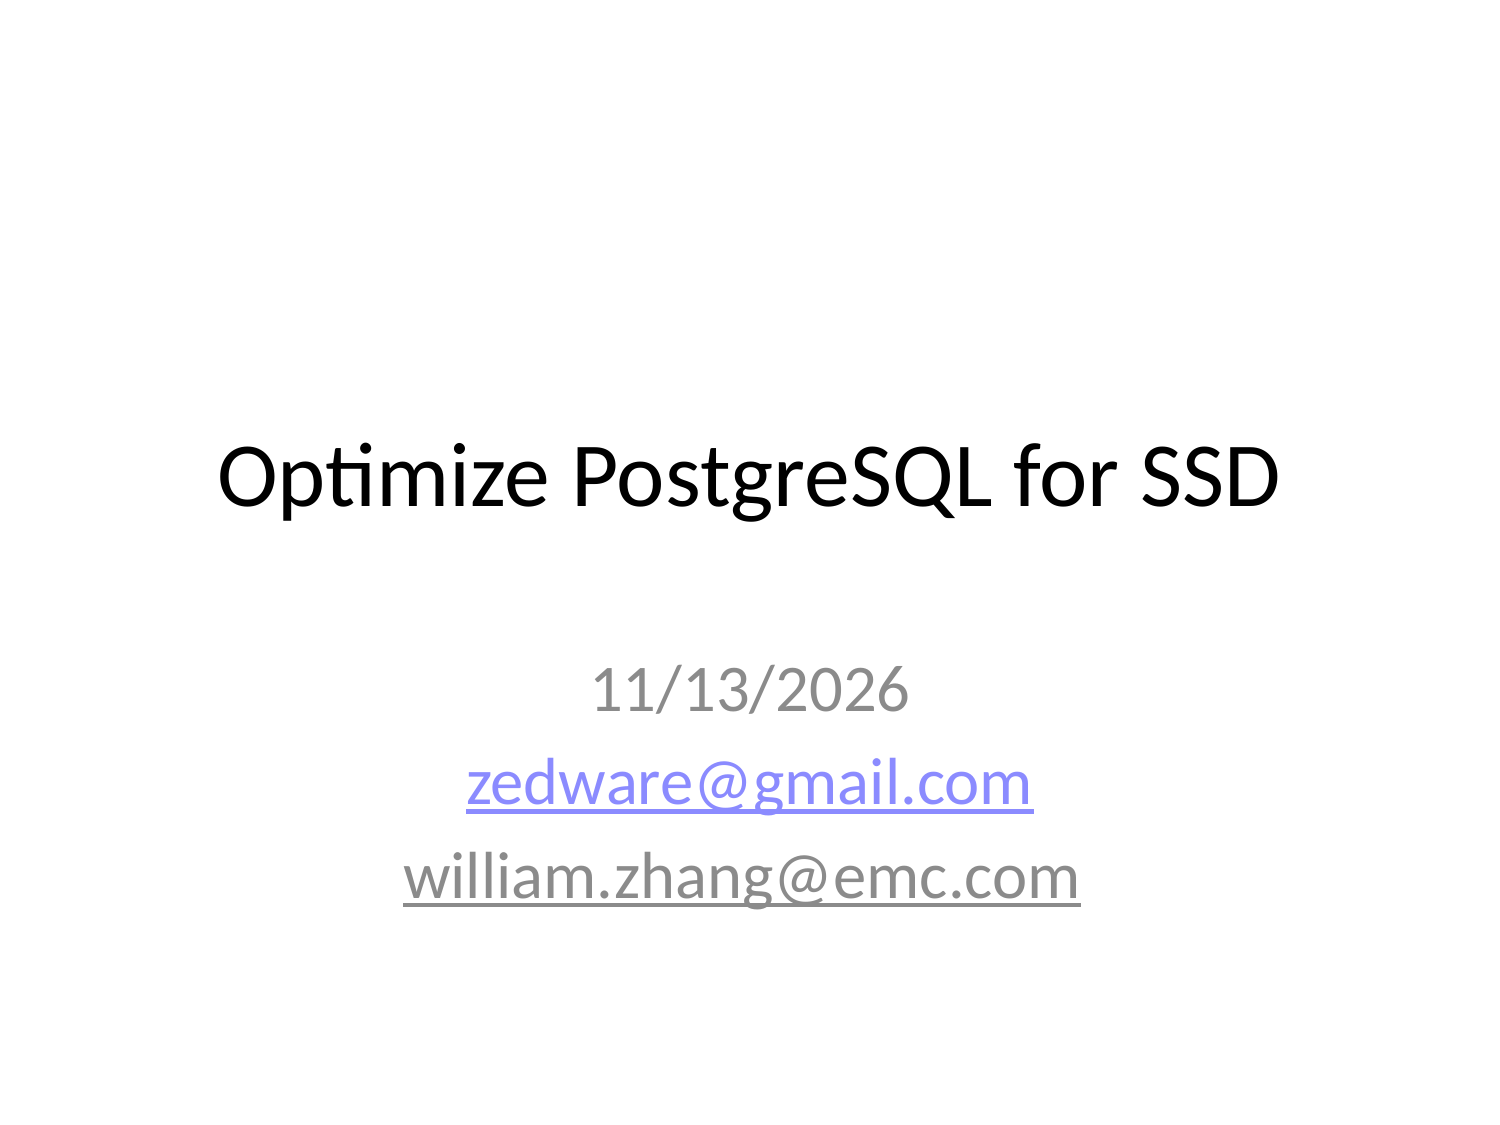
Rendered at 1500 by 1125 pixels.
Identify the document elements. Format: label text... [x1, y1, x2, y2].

subtitle 1/12/2013 zedware@gmail.com william.zhang@emc.com [225, 637, 1275, 925]
title Optimize PostgreSQL for SSD [112, 349, 1388, 591]
